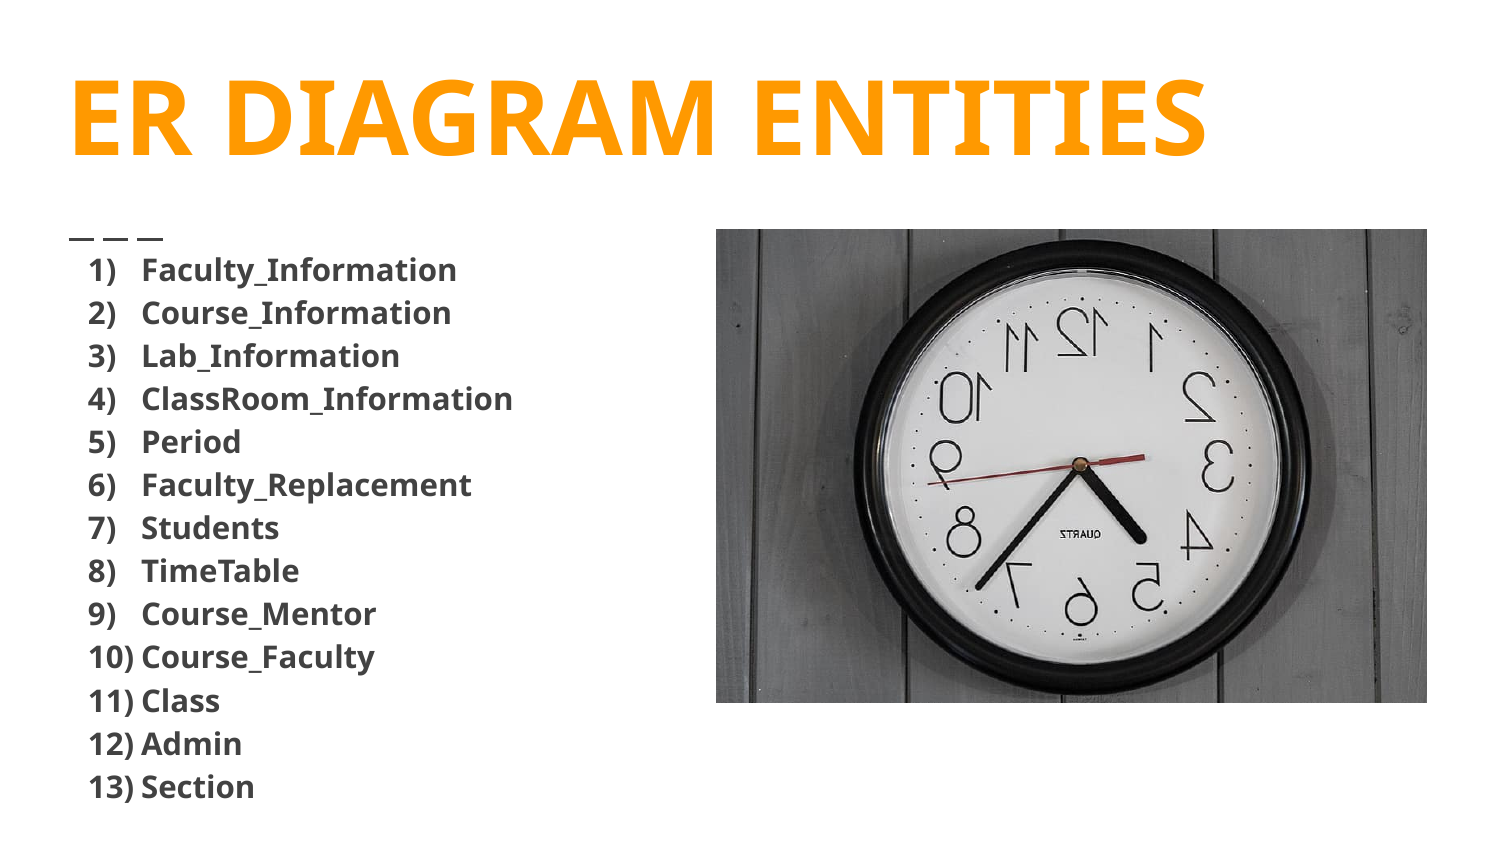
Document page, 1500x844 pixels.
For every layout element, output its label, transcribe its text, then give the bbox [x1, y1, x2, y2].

list Faculty_Information Course_Information Lab_Information ClassRoom_Information Period Faculty_Replacement Students TimeTable Course_Mentor Course_Faculty Class Admin Section [51, 229, 827, 795]
title ER DIAGRAM ENTITIES [51, 22, 1427, 191]
picture [716, 229, 1427, 703]
